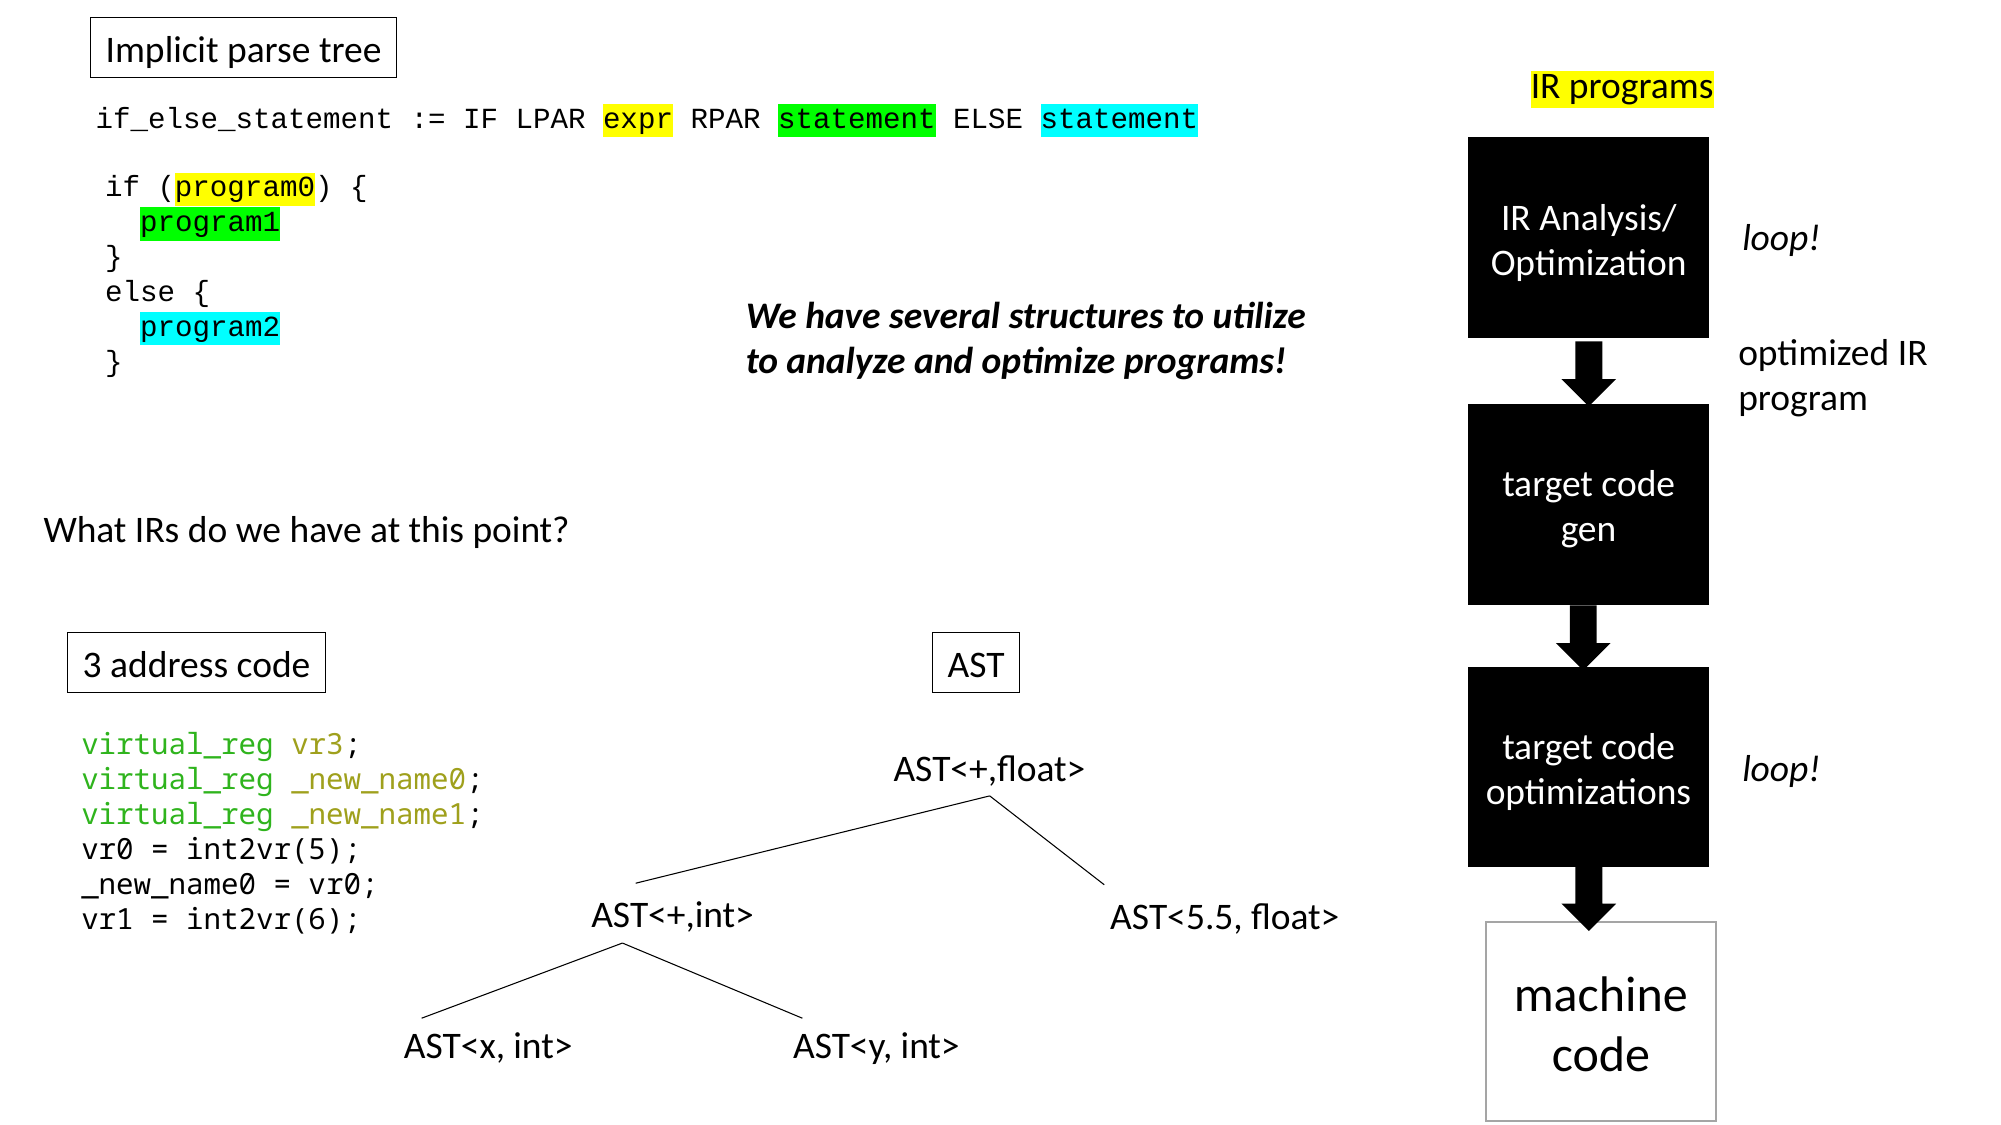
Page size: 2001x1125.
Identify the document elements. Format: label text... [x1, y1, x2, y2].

text_box optimized IR program [1723, 320, 1952, 426]
text_box AST<y, int> [778, 1013, 975, 1074]
text_box [1561, 865, 1617, 932]
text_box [635, 796, 989, 884]
text_box machine code [1485, 921, 1717, 1122]
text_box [421, 943, 622, 1019]
text_box AST [932, 632, 1020, 693]
text_box We have several structures to utilize to analyze and optimize programs! [731, 284, 1322, 389]
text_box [622, 943, 803, 1019]
text_box if (program0) { program1 } else { program2 } [90, 160, 383, 385]
text_box target code gen [1468, 404, 1709, 605]
text_box AST<x, int> [389, 1013, 588, 1074]
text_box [989, 796, 1105, 885]
text_box if_else_statement := IF LPAR expr RPAR statement ELSE statement [80, 92, 1265, 142]
text_box [1555, 605, 1611, 671]
text_box IR programs [1516, 53, 1729, 114]
text_box What IRs do we have at this point? [28, 497, 586, 557]
text_box target code optimizations [1468, 667, 1709, 867]
text_box AST<5.5, float> [1095, 884, 1355, 945]
text_box [1561, 341, 1617, 407]
text_box loop! [1727, 205, 1836, 266]
text_box 3 address code [67, 632, 326, 693]
text_box virtual_reg vr3; virtual_reg _new_name0; virtual_reg _new_name1; vr0 = int2vr(5); _new_name0 = vr0; vr1 = int2vr(6); [66, 718, 531, 943]
text_box loop! [1727, 736, 1836, 797]
text_box IR Analysis/ Optimization [1468, 137, 1709, 338]
text_box AST<+,int> [576, 882, 769, 943]
text_box AST<+,float> [878, 736, 1101, 796]
text_box Implicit parse tree [90, 17, 397, 78]
